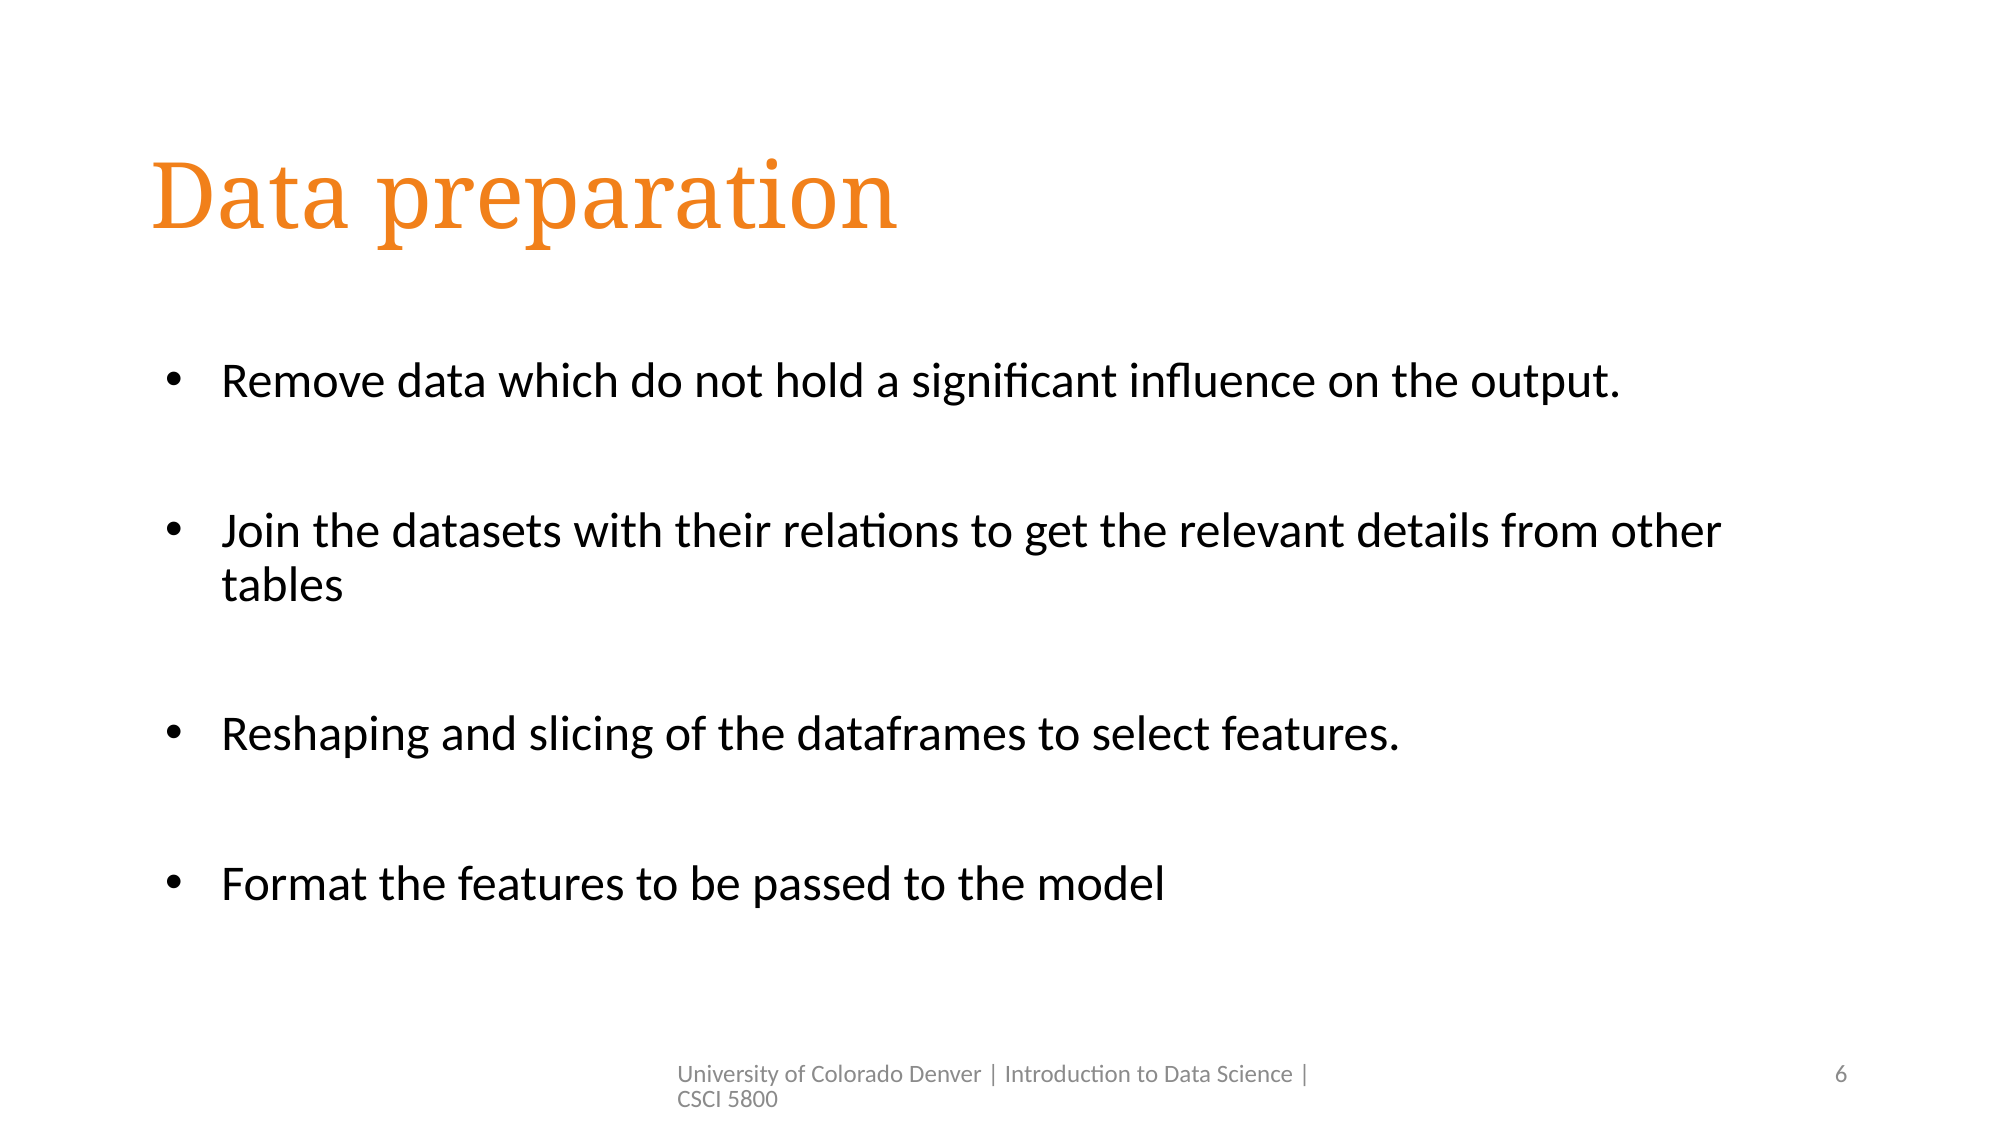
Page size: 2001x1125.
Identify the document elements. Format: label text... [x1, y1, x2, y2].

title Data preparation [135, 129, 1159, 256]
subtitle Remove data which do not hold a significant influence on the output. Join the datasets with their relations to get the relevant details from other tables Reshaping and slicing of the dataframes to select features. Format the features to be passed to the model [150, 346, 1808, 983]
footer University of Colorado Denver | Introduction to Data Science |CSCI 5800 [662, 1042, 1338, 1103]
slide_number 6 [1412, 1042, 1863, 1103]
